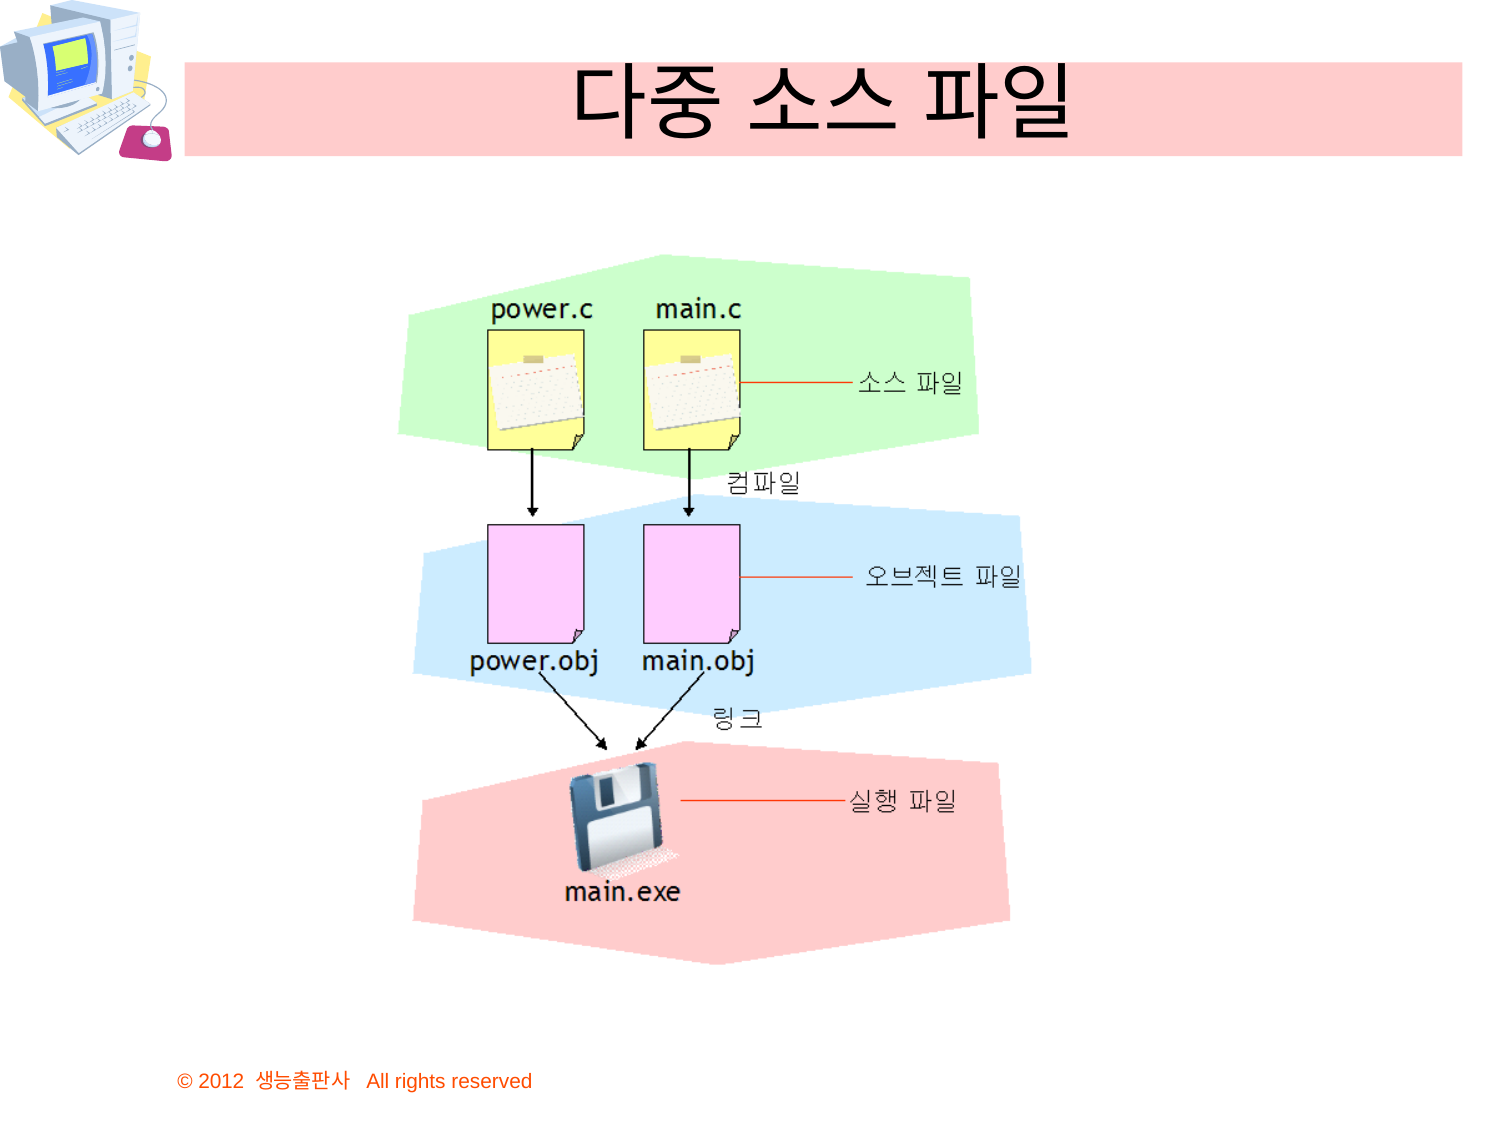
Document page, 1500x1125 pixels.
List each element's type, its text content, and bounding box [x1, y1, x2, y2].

title 다중 소스 파일 [184, 62, 1463, 157]
picture [359, 196, 1125, 976]
